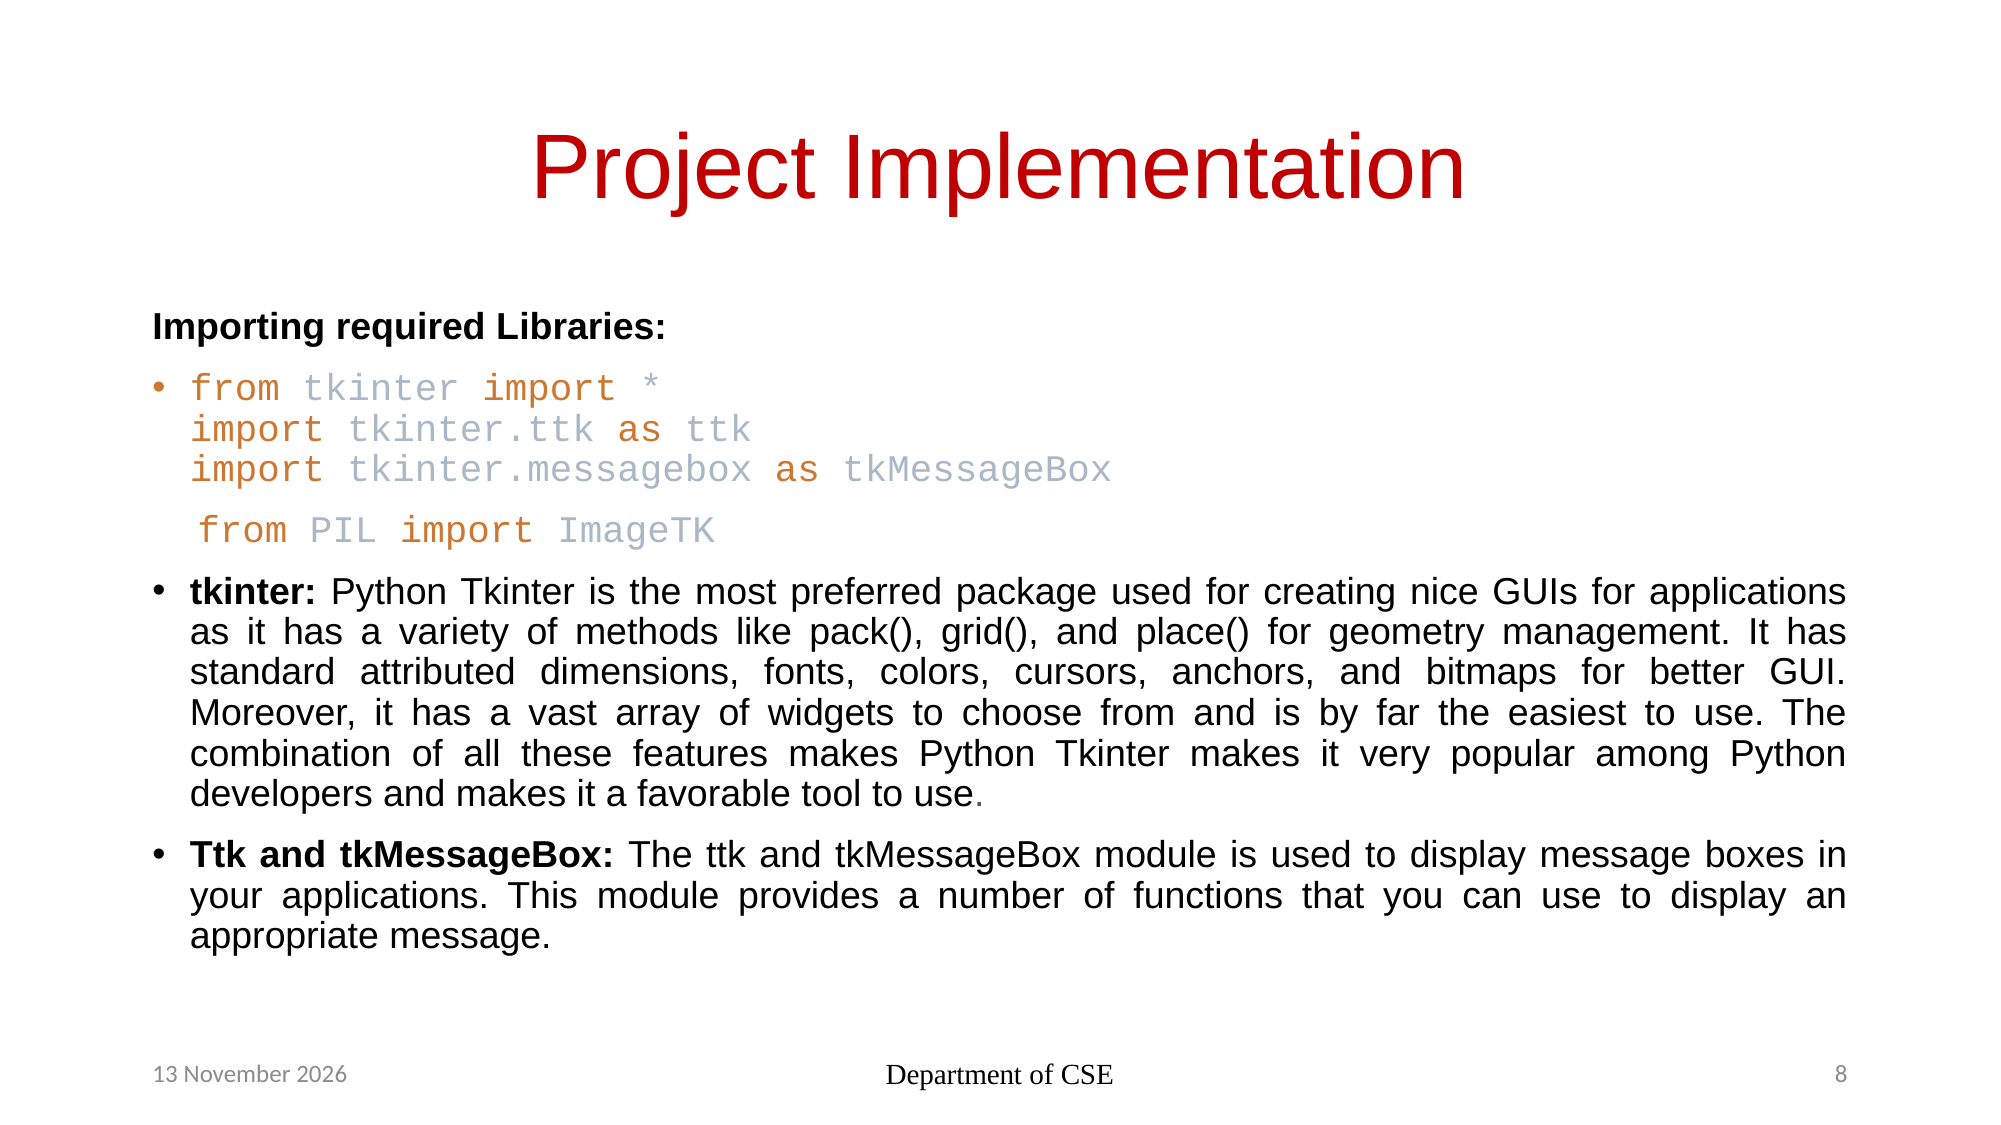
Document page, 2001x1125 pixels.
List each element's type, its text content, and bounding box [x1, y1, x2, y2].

list Importing required Libraries: from tkinter import * import tkinter.ttk as ttk import tkinter.messagebox as tkMessageBox from PIL import ImageTK tkinter: Python Tkinter is the most preferred package used for creating nice GUIs for applications as it has a variety of methods like pack(), grid(), and place() for geometry management. It has standard attributed dimensions, fonts, colors, cursors, anchors, and bitmaps for better GUI. Moreover, it has a vast array of widgets to choose from and is by far the easiest to use. The combination of all these features makes Python Tkinter makes it very popular among Python developers and makes it a favorable tool to use. Ttk and tkMessageBox: The ttk and tkMessageBox module is used to display message boxes in your applications. This module provides a number of functions that you can use to display an appropriate message. [137, 299, 1863, 1014]
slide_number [137, 1042, 588, 1103]
title Project Implementation [137, 59, 1863, 278]
footer Department of CSE [662, 1042, 1338, 1103]
slide_number 8 [1412, 1042, 1863, 1103]
